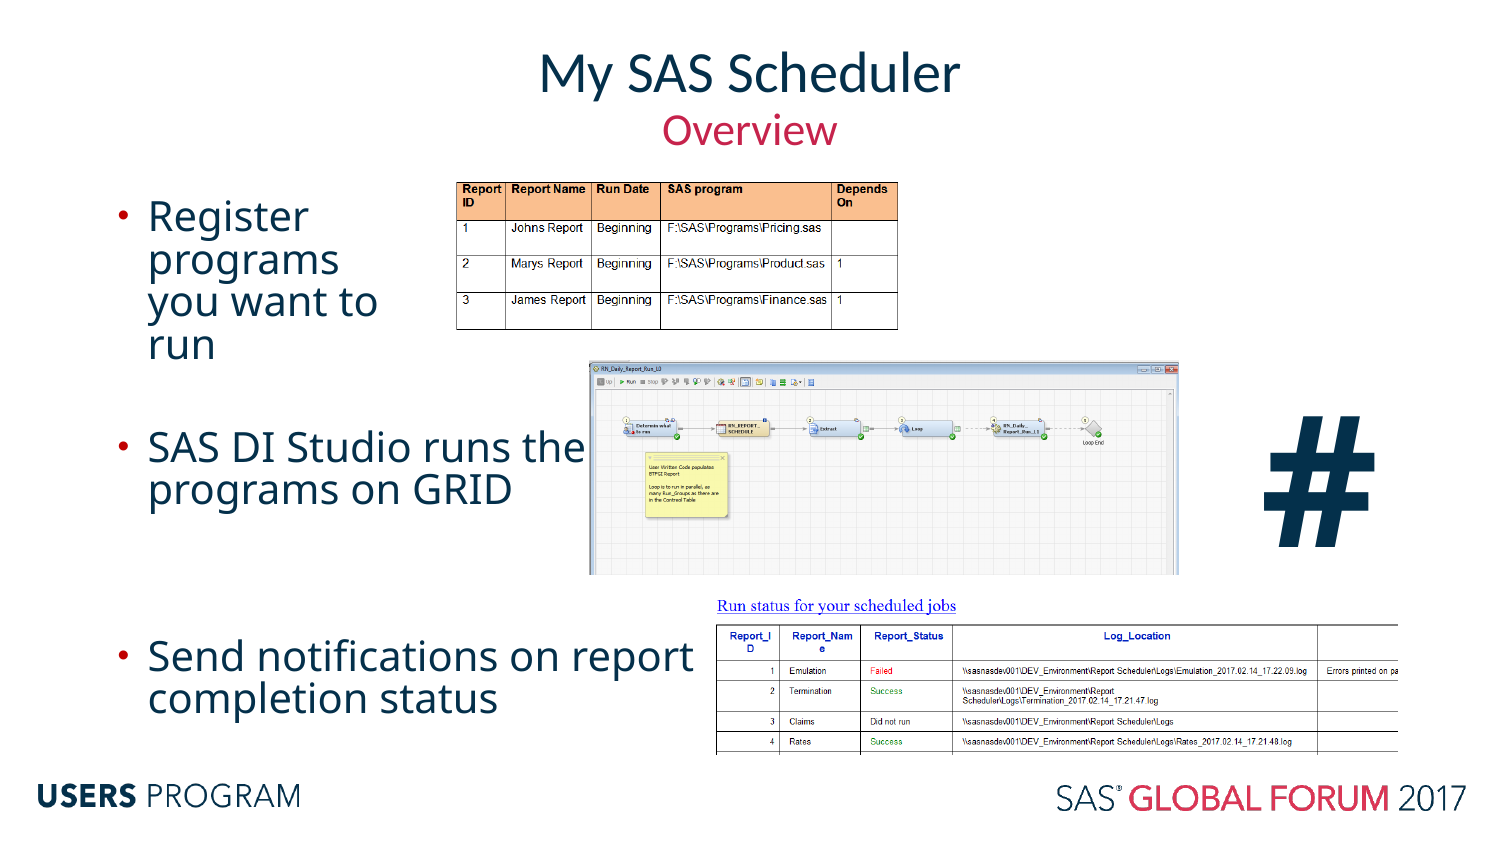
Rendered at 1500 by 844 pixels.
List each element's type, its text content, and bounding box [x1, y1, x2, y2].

picture [28, 774, 312, 815]
title My SAS Scheduler [102, 31, 1398, 105]
text_box Send notifications on report completion status [102, 629, 710, 741]
picture [453, 178, 903, 334]
text_box SAS DI Studio runs the programs on GRID [102, 421, 585, 532]
list Register programs you want to run [102, 190, 428, 302]
picture [1047, 774, 1474, 817]
picture [588, 360, 1179, 575]
list Overview [102, 105, 1398, 150]
text_box # [1197, 390, 1500, 502]
picture [712, 587, 1398, 755]
